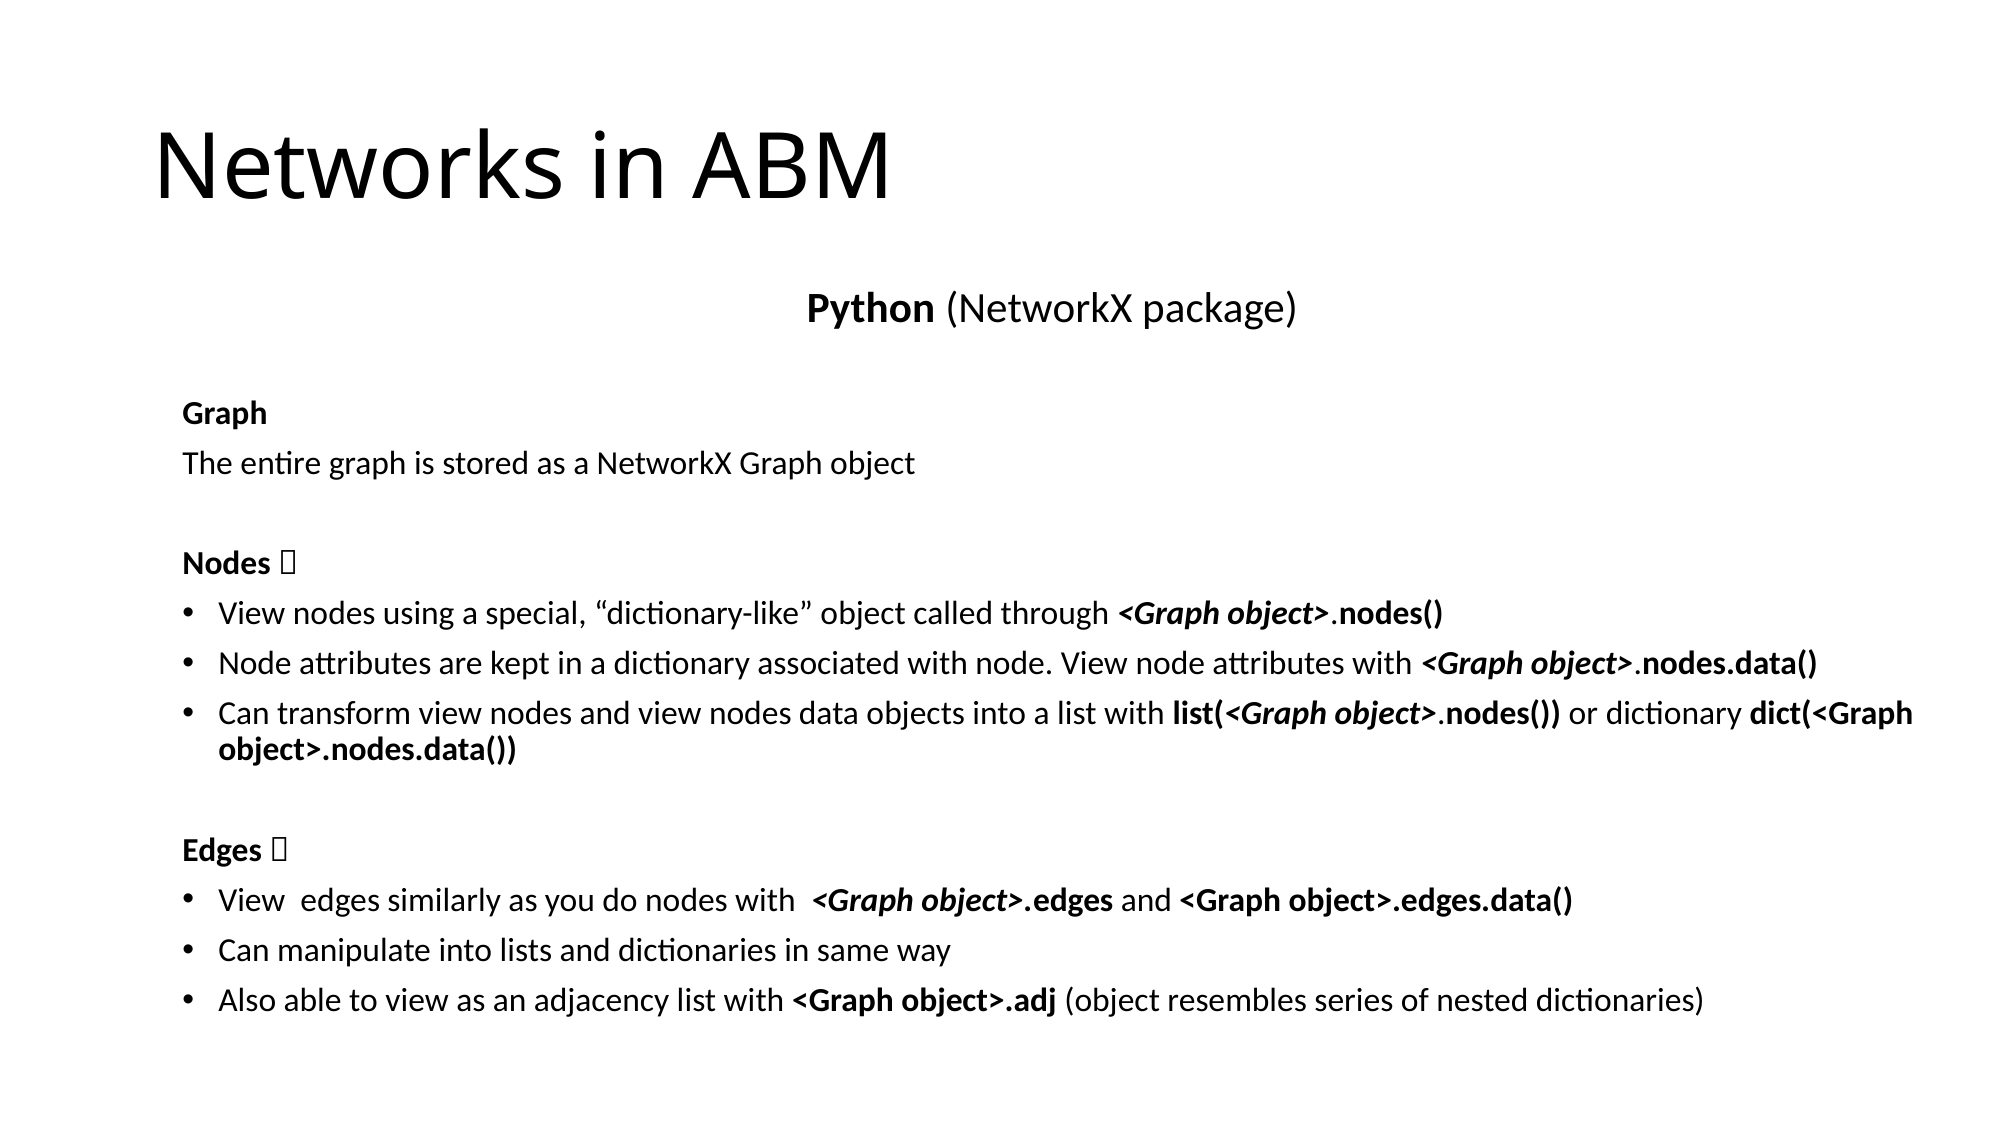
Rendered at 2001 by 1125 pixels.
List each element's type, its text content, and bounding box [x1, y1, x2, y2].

title Networks in ABM [137, 59, 1863, 278]
list Python (NetworkX package) Graph The entire graph is stored as a NetworkX Graph object Nodes  View nodes using a special, “dictionary-like” object called through <Graph object>.nodes() Node attributes are kept in a dictionary associated with node. View node attributes with <Graph object>.nodes.data() Can transform view nodes and view nodes data objects into a list with list(<Graph object>.nodes()) or dictionary dict(<Graph object>.nodes.data()) Edges  View edges similarly as you do nodes with <Graph object>.edges and <Graph object>.edges.data() Can manipulate into lists and dictionaries in same way Also able to view as an adjacency list with <Graph object>.adj (object resembles series of nested dictionaries) [167, 277, 1938, 1034]
